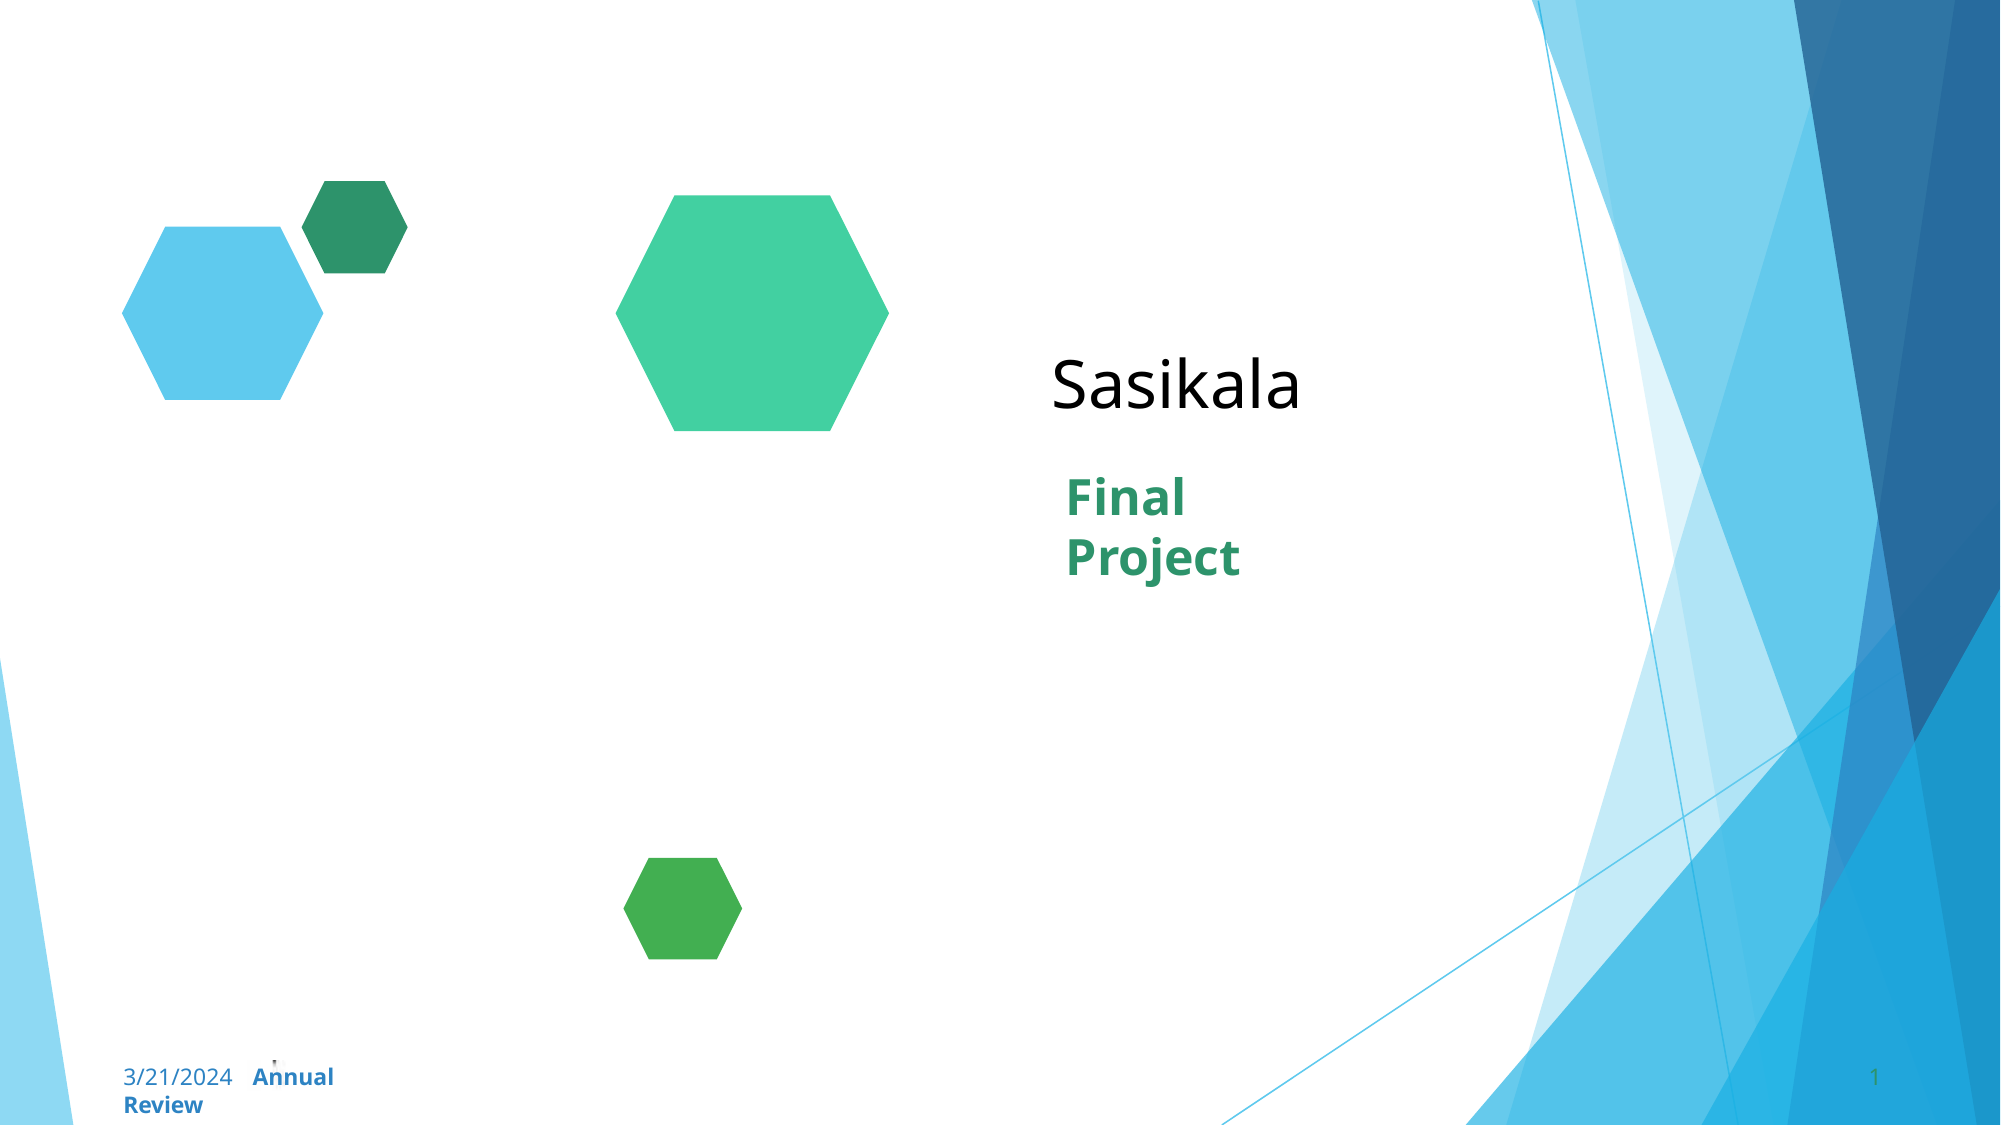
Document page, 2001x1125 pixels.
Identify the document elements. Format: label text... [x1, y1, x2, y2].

text_box 3/21/2024 Annual Review [121, 1103, 417, 1118]
picture [110, 1060, 463, 1094]
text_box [121, 180, 408, 401]
text_box Final Project [1063, 462, 1369, 585]
text_box [623, 857, 743, 960]
text_box [615, 195, 890, 432]
text_box Sasikala [1049, 339, 1476, 422]
slide_number 1 [1849, 1061, 1890, 1125]
